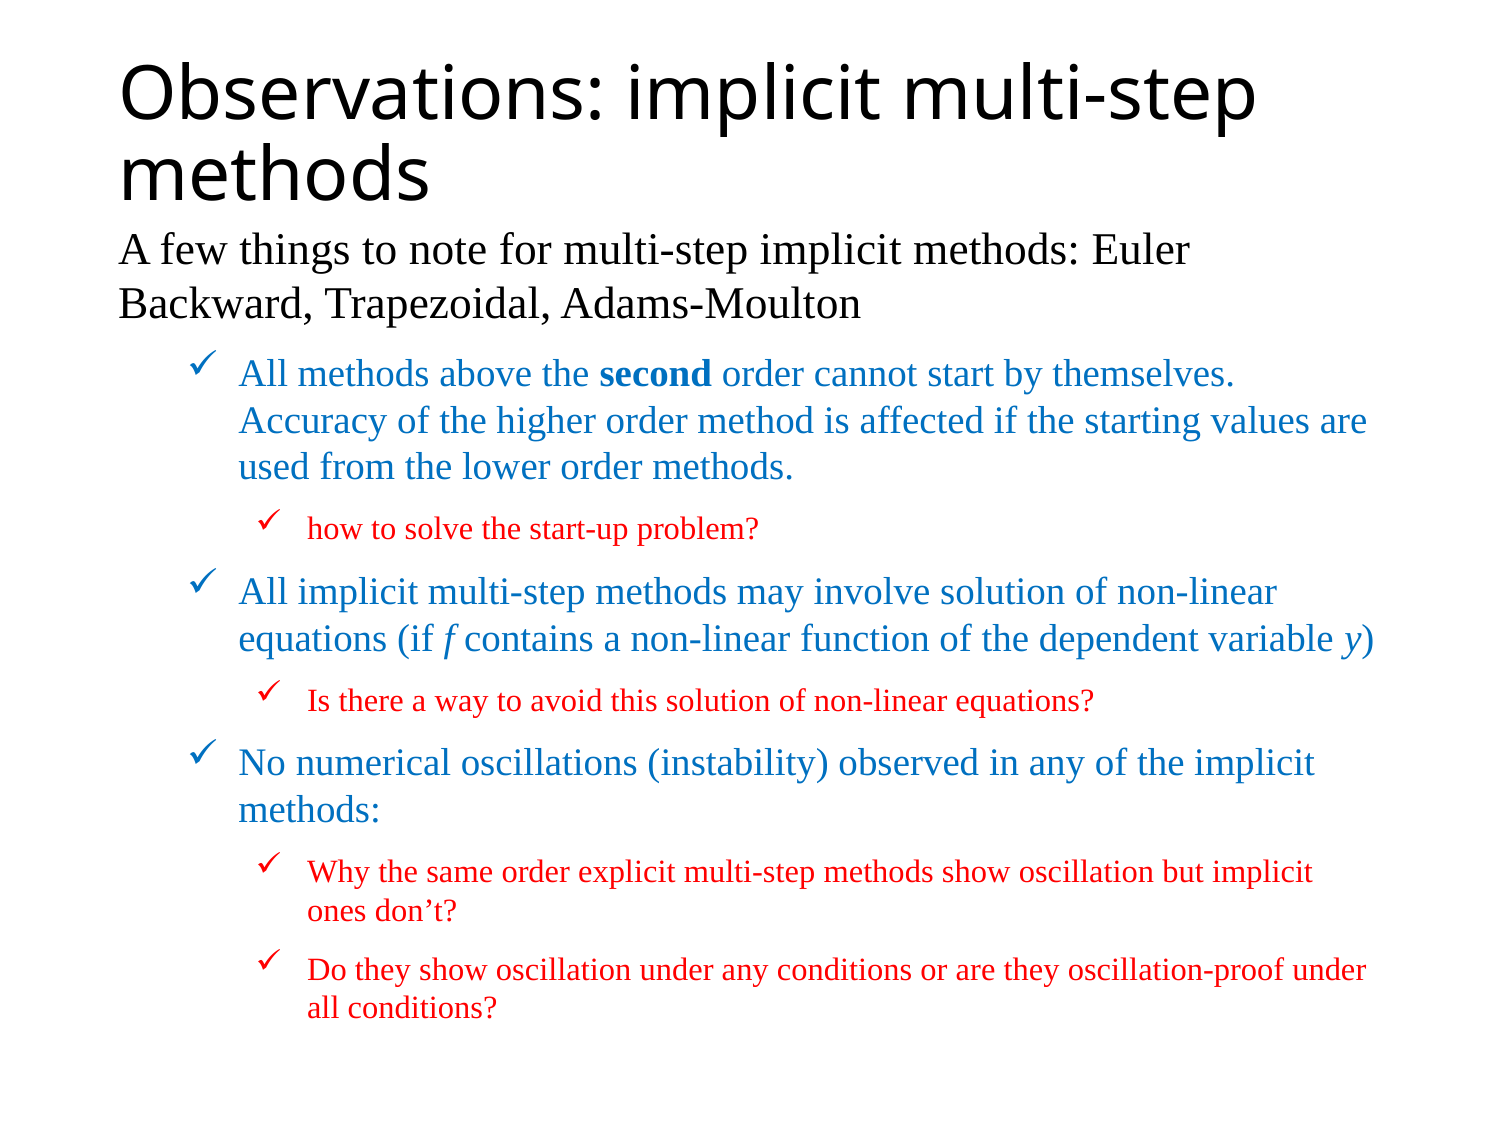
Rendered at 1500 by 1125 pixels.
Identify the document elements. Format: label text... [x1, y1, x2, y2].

list A few things to note for multi-step implicit methods: Euler Backward, Trapezoidal, Adams-Moulton All methods above the second order cannot start by themselves. Accuracy of the higher order method is affected if the starting values are used from the lower order methods. how to solve the start-up problem? All implicit multi-step methods may involve solution of non-linear equations (if f contains a non-linear function of the dependent variable y) Is there a way to avoid this solution of non-linear equations? No numerical oscillations (instability) observed in any of the implicit methods: Why the same order explicit multi-step methods show oscillation but implicit ones don’t? Do they show oscillation under any conditions or are they oscillation-proof under all conditions? [103, 211, 1397, 1048]
title Observations: implicit multi-step methods [103, 59, 1397, 211]
